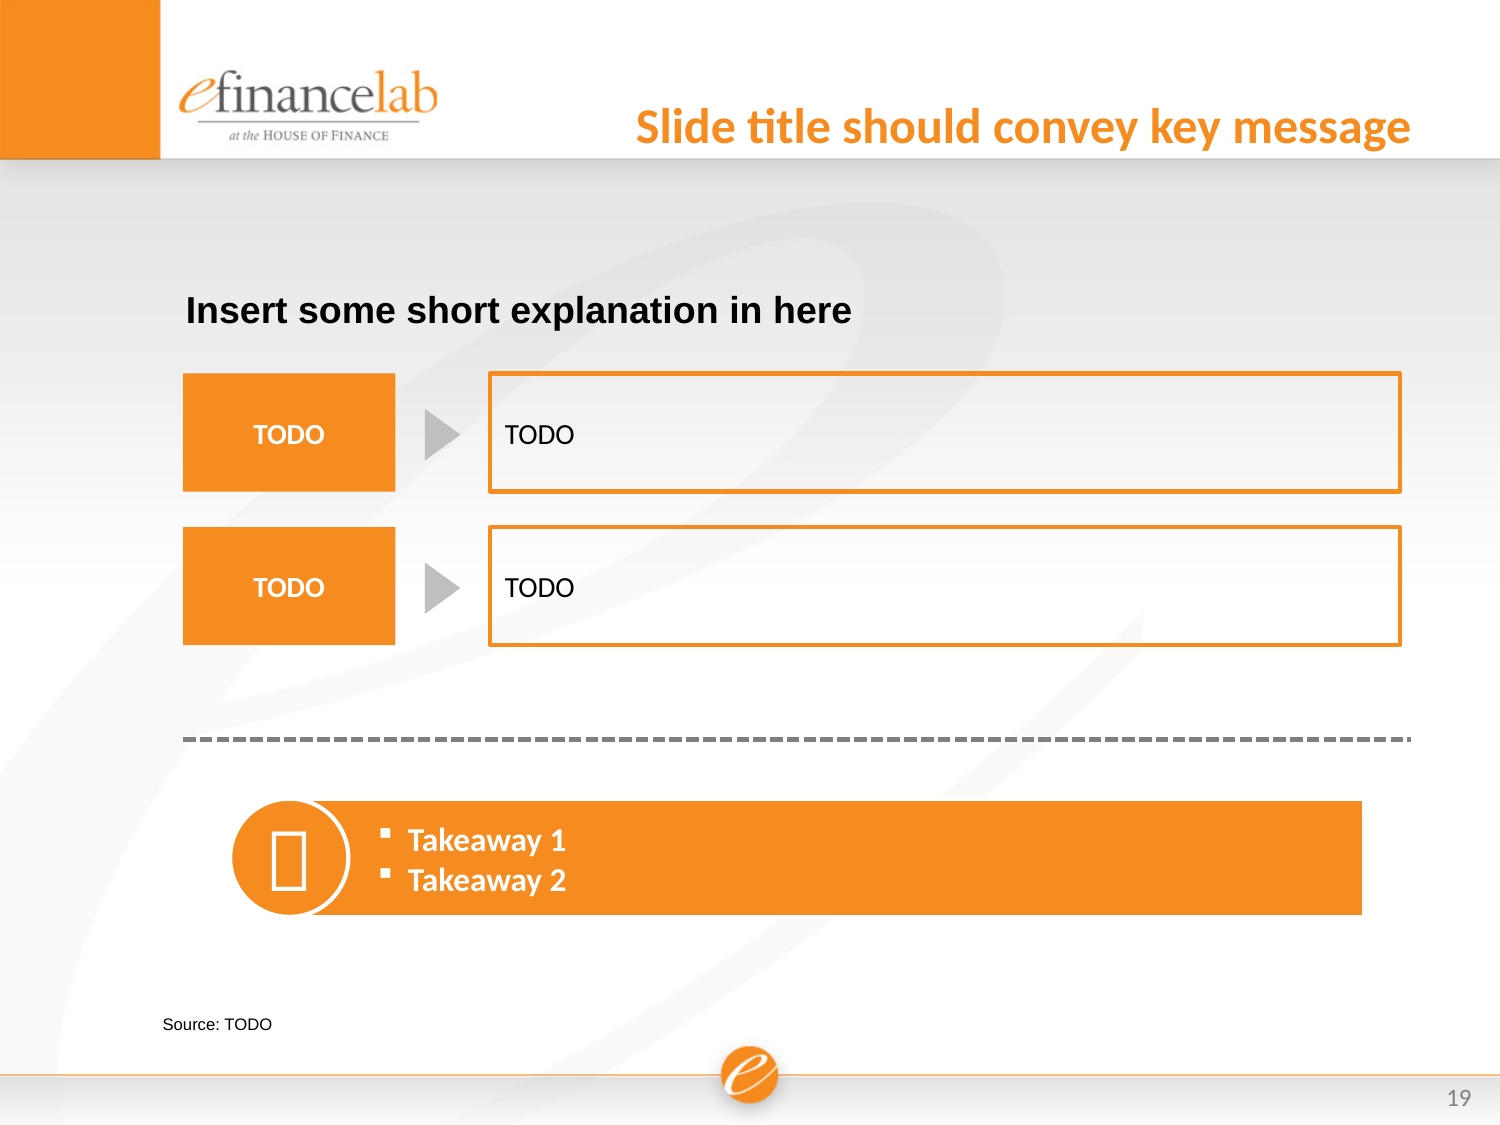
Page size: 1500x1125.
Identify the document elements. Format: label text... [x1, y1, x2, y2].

text_box TODO [488, 371, 1402, 494]
text_box [422, 406, 463, 463]
text_box TODO [488, 525, 1402, 647]
text_box TODO [181, 371, 398, 494]
title Slide title should convey key message [501, 0, 1428, 162]
picture [0, 0, 1500, 1125]
text_box Insert some short explanation in here [171, 278, 1459, 339]
text_box [422, 560, 463, 616]
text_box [229, 798, 1365, 918]
text_box Source: TODO [147, 1006, 774, 1042]
slide_number 19 [1136, 1073, 1487, 1125]
text_box TODO [181, 525, 398, 647]
